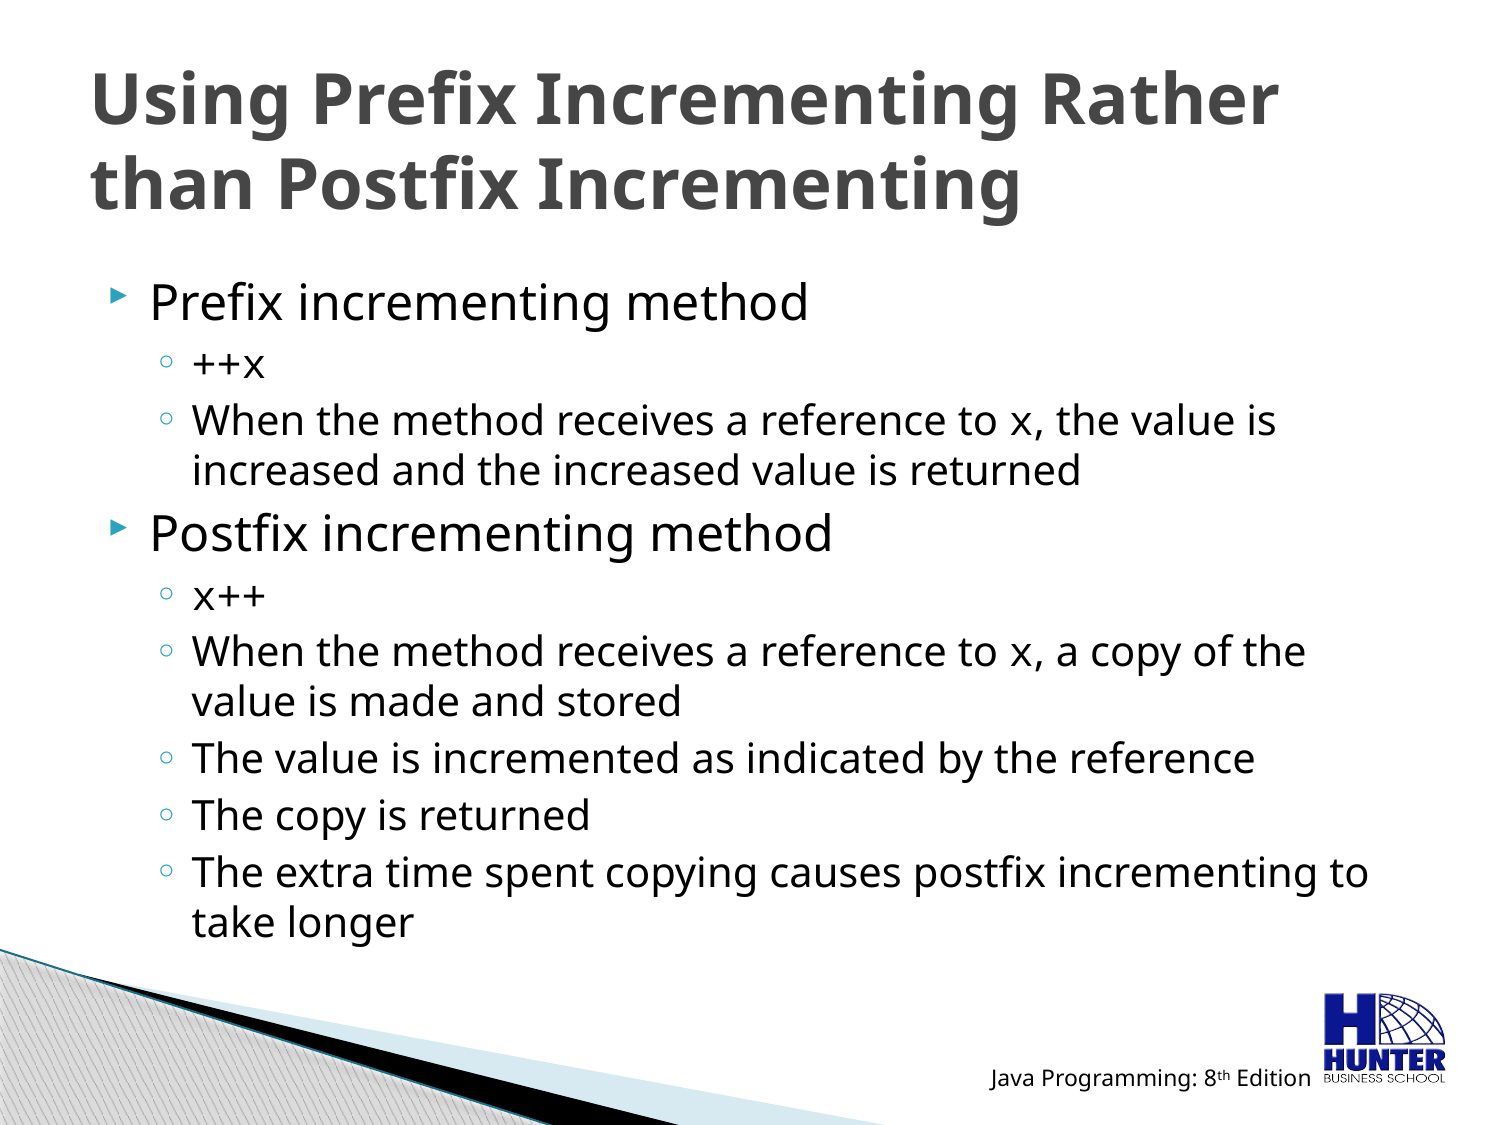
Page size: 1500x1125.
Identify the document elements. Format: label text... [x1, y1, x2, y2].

picture [1324, 993, 1446, 1084]
list Prefix incrementing method ++x When the method receives a reference to x, the value is increased and the increased value is returned Postfix incrementing method x++ When the method receives a reference to x, a copy of the value is made and stored The value is incremented as indicated by the reference The copy is returned The extra time spent copying causes postfix incrementing to take longer [75, 262, 1425, 1063]
title Using Prefix Incrementing Rather than Postfix Incrementing [75, 45, 1425, 233]
